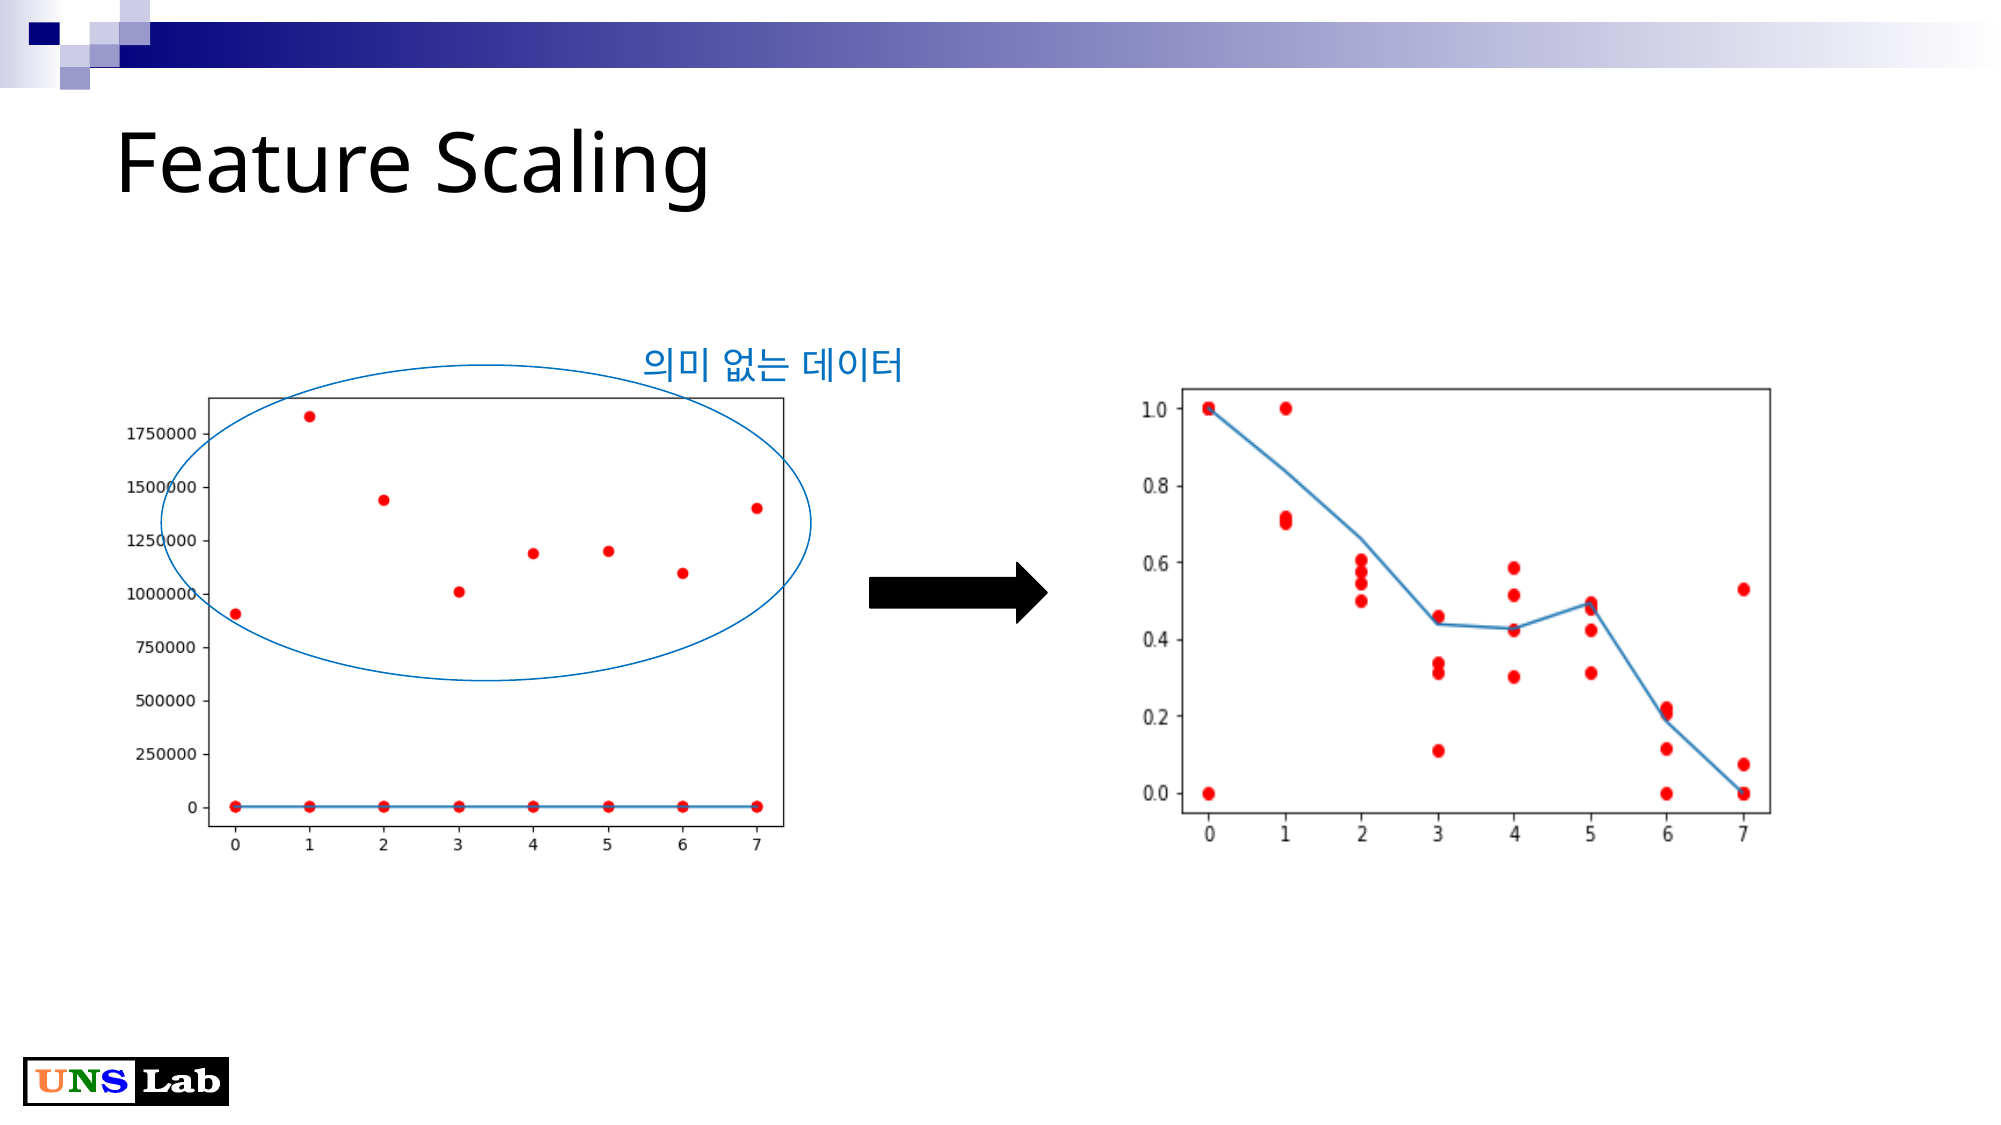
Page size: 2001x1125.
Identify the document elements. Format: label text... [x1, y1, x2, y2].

title Feature Scaling [99, 75, 1900, 244]
picture [23, 1057, 229, 1106]
text_box [964, 562, 1048, 624]
picture [1124, 375, 1803, 873]
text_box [125, 334, 959, 862]
